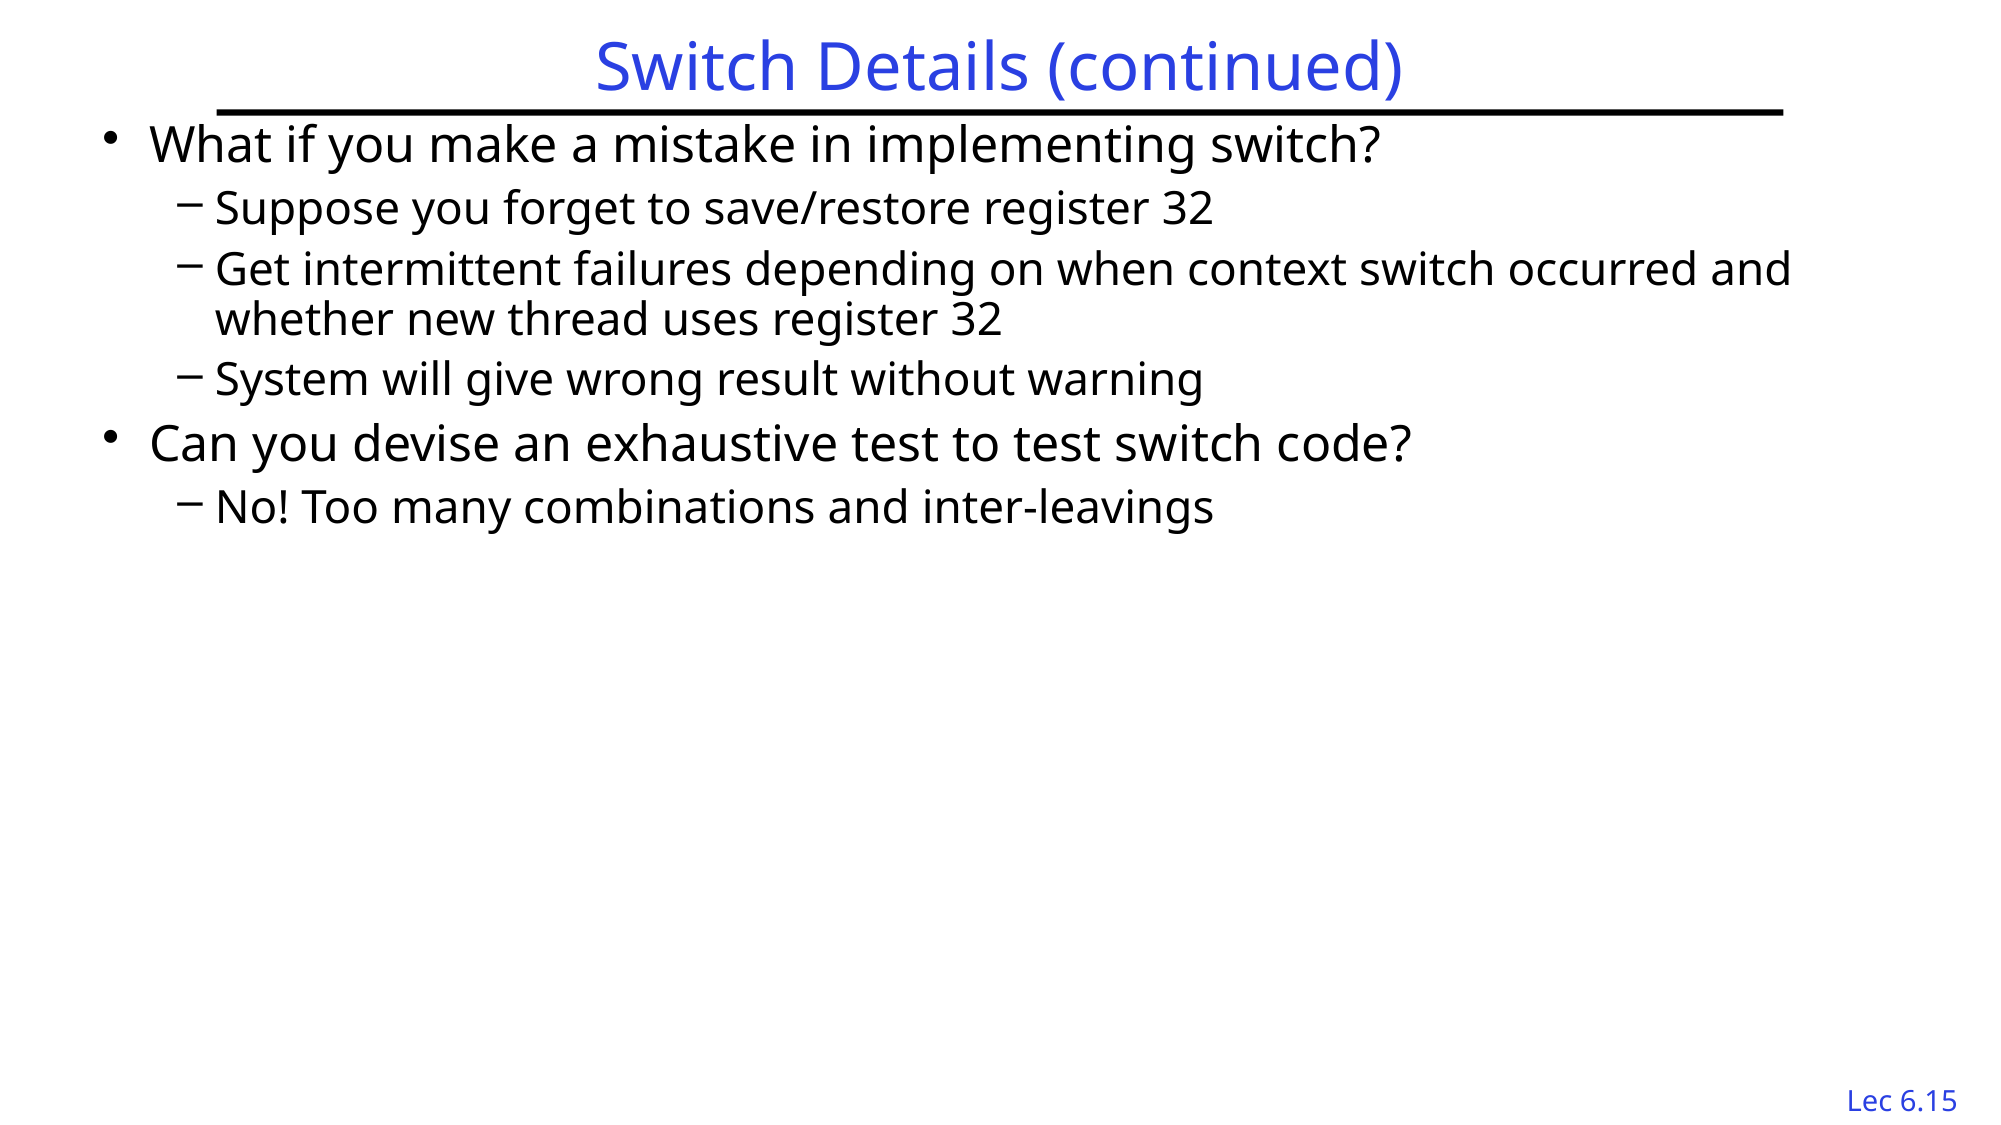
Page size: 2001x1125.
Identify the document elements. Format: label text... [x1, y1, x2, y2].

title Switch Details (continued) [216, 24, 1784, 112]
list What if you make a mistake in implementing switch? Suppose you forget to save/restore register 32 Get intermittent failures depending on when context switch occurred and whether new thread uses register 32 System will give wrong result without warning Can you devise an exhaustive test to test switch code? No! Too many combinations and inter-leavings [87, 112, 1913, 1100]
